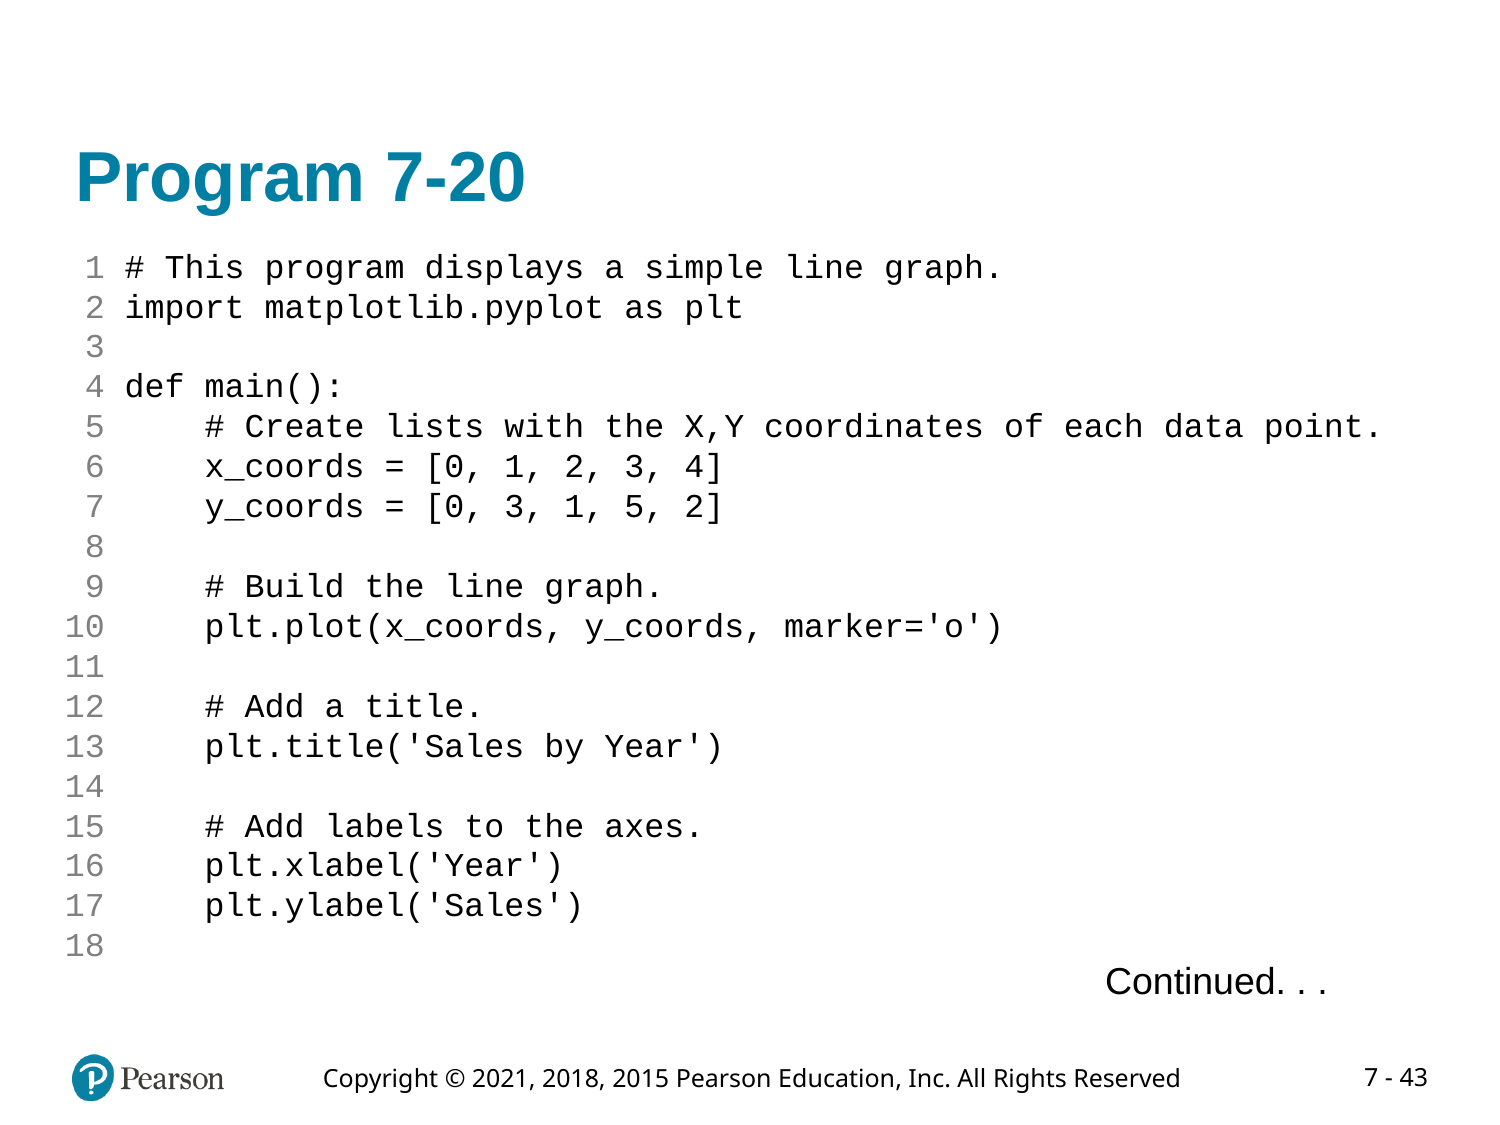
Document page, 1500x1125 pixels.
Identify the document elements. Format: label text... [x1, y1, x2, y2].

picture [99, 1054, 224, 1101]
picture [81, 1064, 107, 1089]
picture [72, 1054, 89, 1072]
picture [72, 1087, 83, 1101]
text_box Continued. . . [1090, 949, 1354, 1010]
title Program 7-20 [75, 35, 1425, 216]
text_box 1 # This program displays a simple line graph. 2 import matplotlib.pyplot as plt 3 4 def main(): 5 # Create lists with the X,Y coordinates of each data point. 6 x_coords = [0, 1, 2, 3, 4] 7 y_coords = [0, 3, 1, 5, 2] 8 9 # Build the line graph. 10 plt.plot(x_coords, y_coords, marker='o') 11 12 # Add a title. 13 plt.title('Sales by Year') 14 15 # Add labels to the axes. 16 plt.xlabel('Year') 17 plt.ylabel('Sales') 18 [50, 237, 1425, 971]
